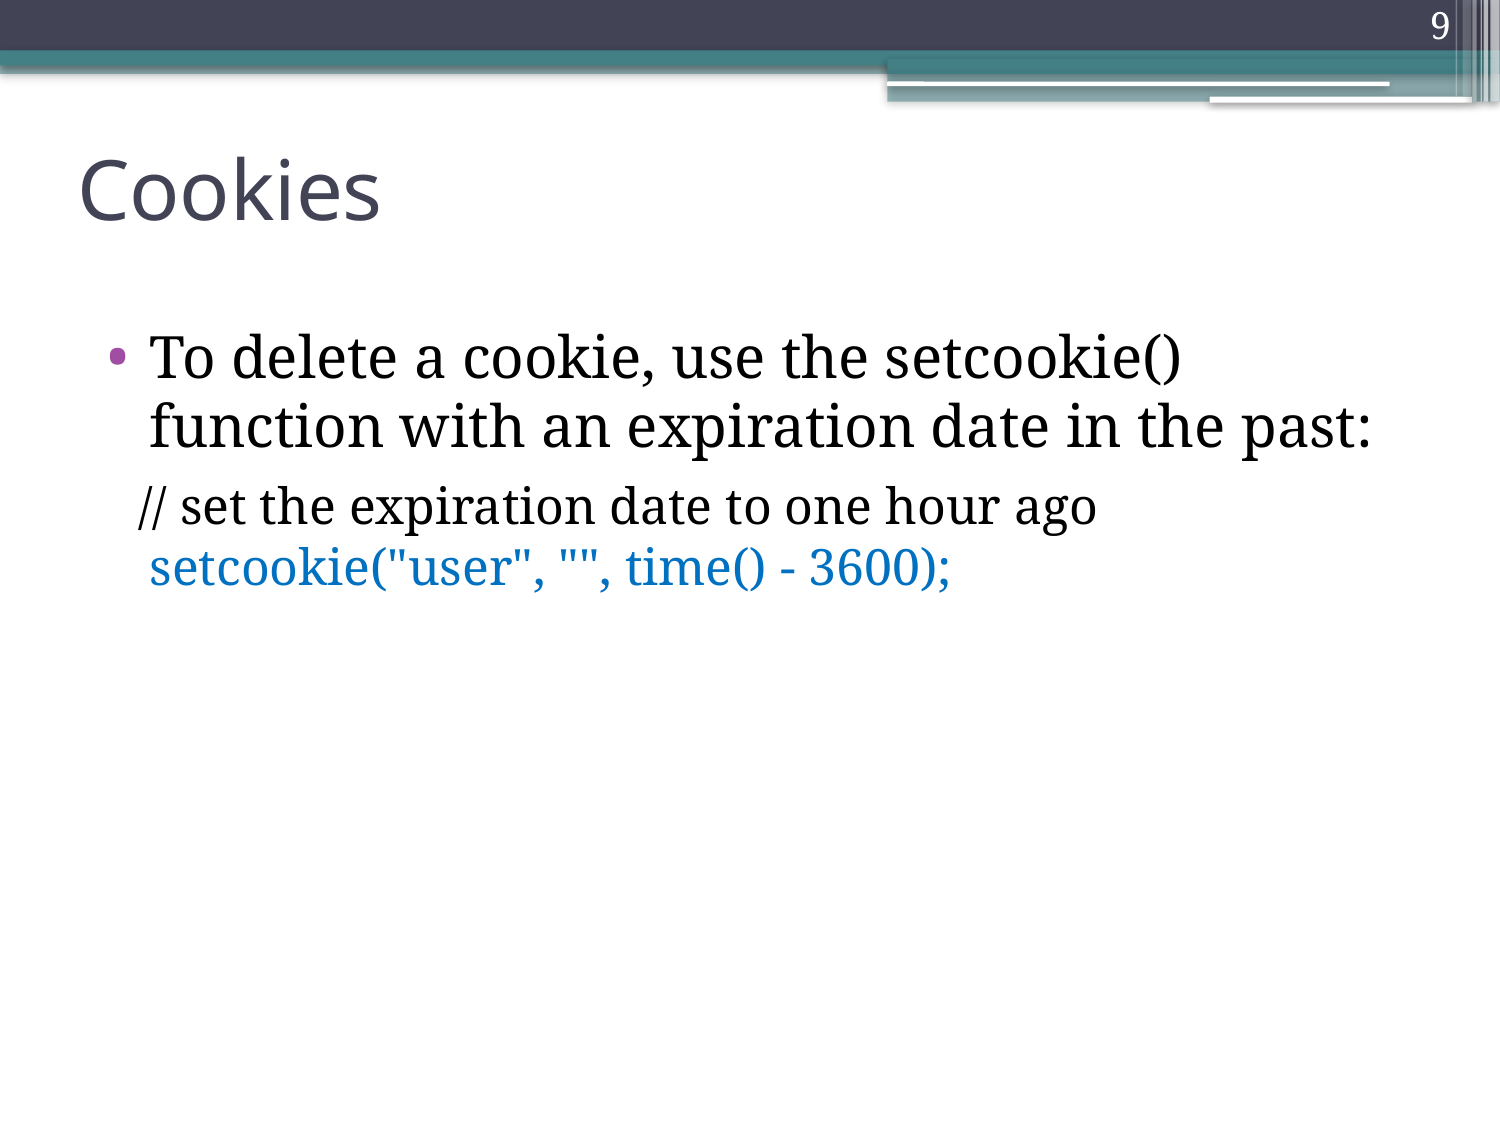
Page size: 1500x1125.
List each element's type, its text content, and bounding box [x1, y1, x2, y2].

slide_number 9 [1341, 0, 1466, 61]
list To delete a cookie, use the setcookie() function with an expiration date in the past: // set the expiration date to one hour ago setcookie("user", "", time() - 3600); [75, 312, 1425, 1088]
title Cookies [62, 99, 1413, 275]
